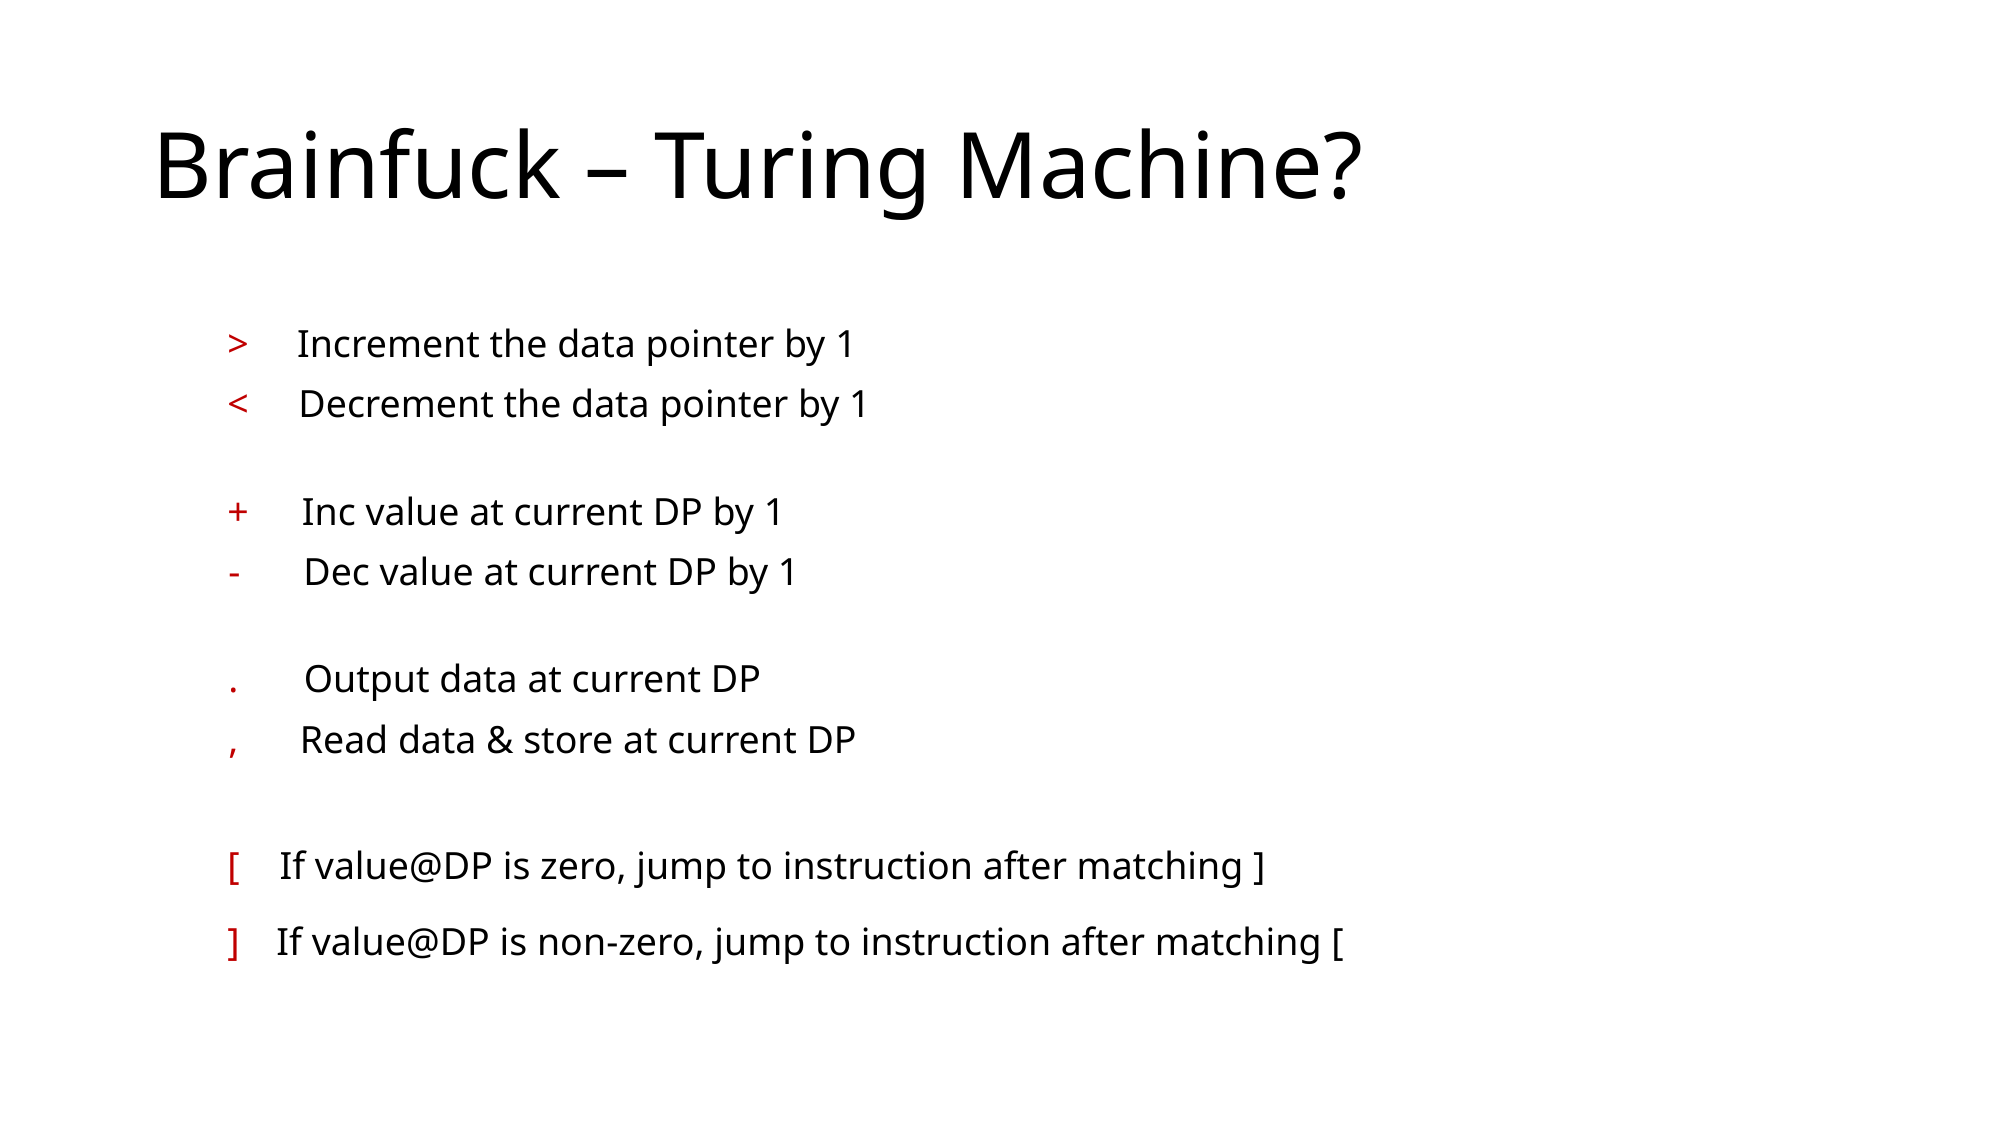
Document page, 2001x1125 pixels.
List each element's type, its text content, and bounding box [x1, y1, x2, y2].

text_box > [212, 312, 264, 372]
text_box Decrement the data pointer by 1 [283, 372, 887, 433]
text_box Inc value at current DP by 1 [287, 480, 801, 540]
text_box If value@DP is non-zero, jump to instruction after matching [ [261, 910, 1360, 971]
text_box , [213, 708, 254, 769]
text_box - [213, 540, 256, 601]
text_box + [212, 480, 264, 540]
text_box < [212, 372, 264, 433]
text_box . [213, 648, 254, 708]
title Brainfuck – Turing Machine? [137, 59, 1863, 278]
text_box Dec value at current DP by 1 [288, 540, 815, 601]
text_box Increment the data pointer by 1 [282, 312, 873, 372]
text_box If value@DP is zero, jump to instruction after matching ] [264, 834, 1282, 895]
text_box Read data & store at current DP [284, 708, 872, 769]
text_box ] [212, 910, 255, 971]
text_box [ [212, 834, 255, 895]
text_box Output data at current DP [289, 648, 777, 708]
